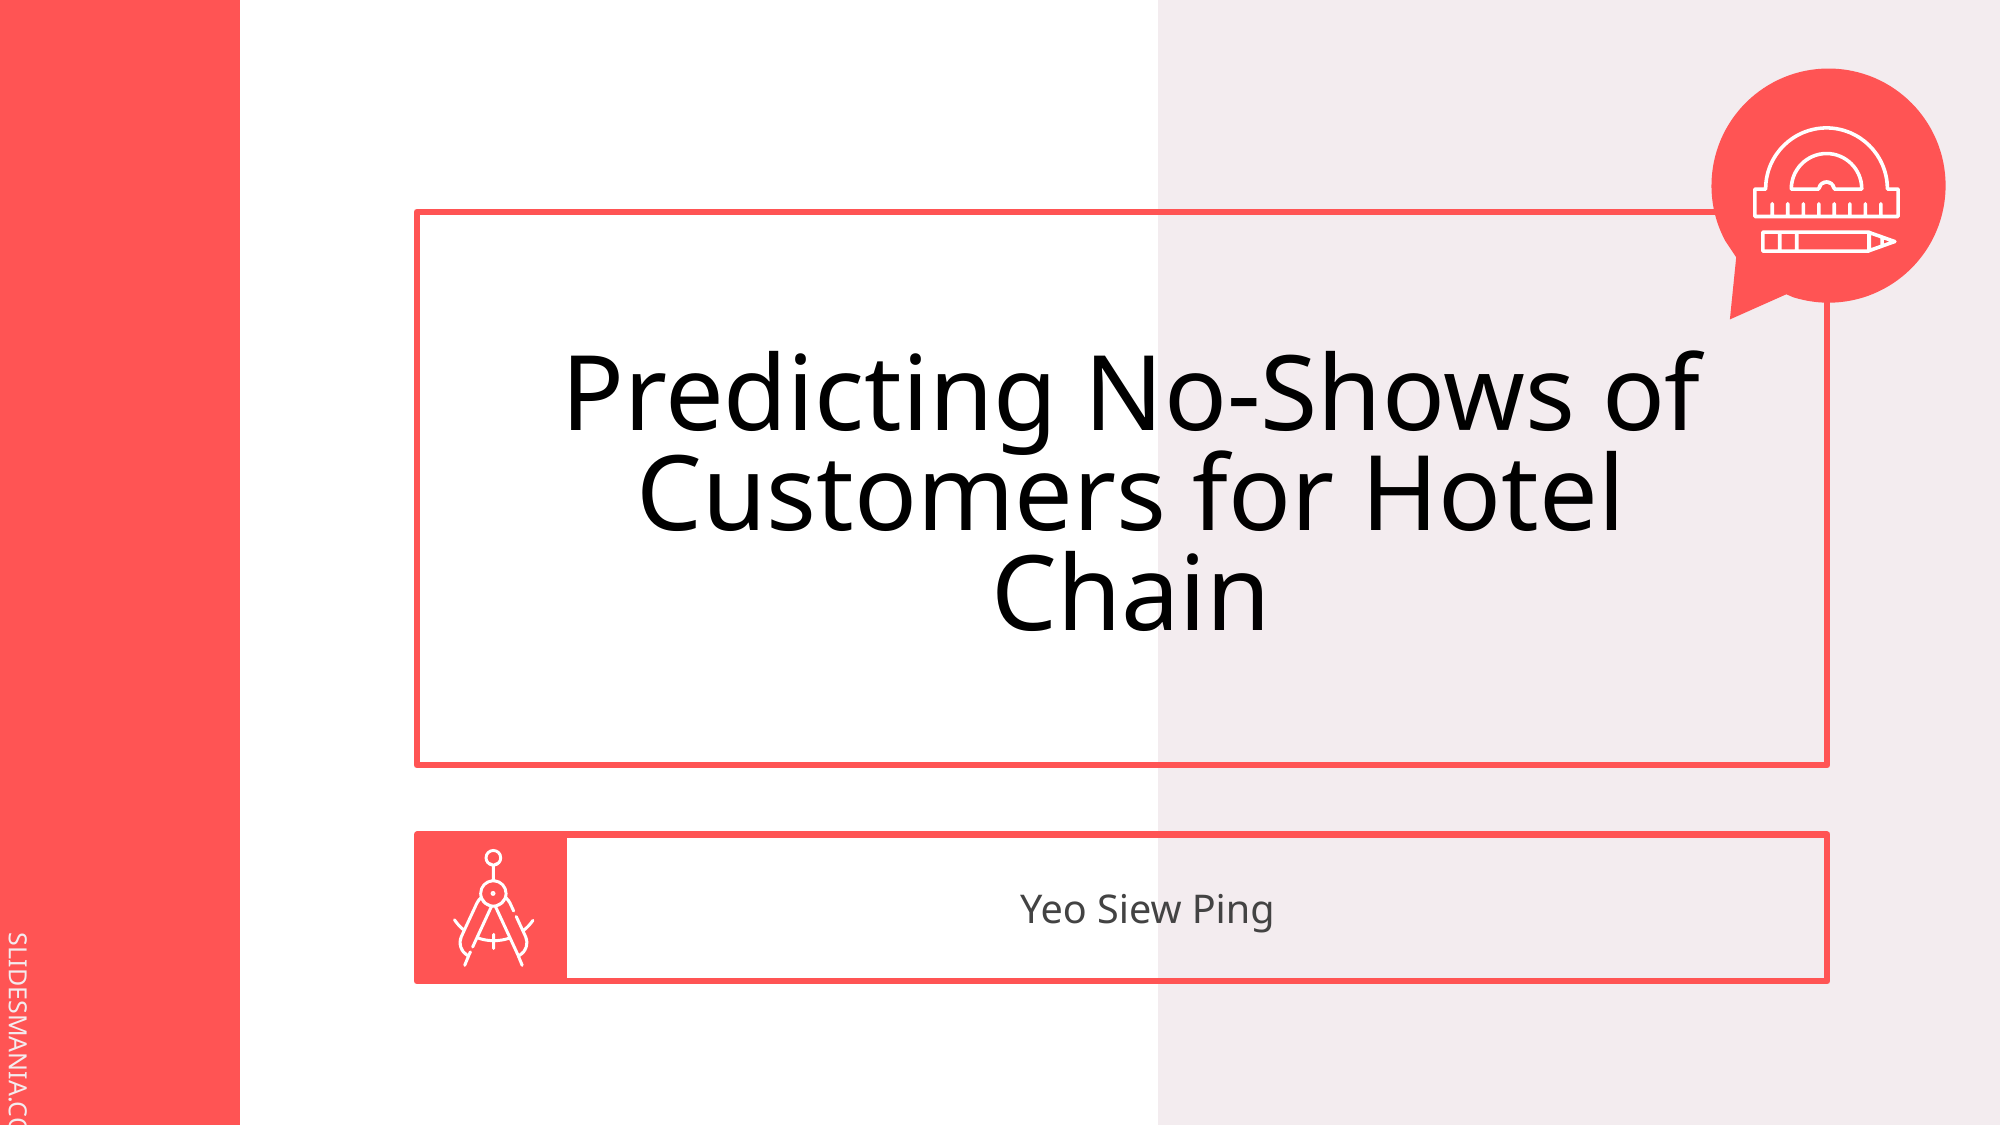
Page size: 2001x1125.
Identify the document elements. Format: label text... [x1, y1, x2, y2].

title Predicting No-Shows of Customers for Hotel Chain [472, 265, 1791, 737]
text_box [452, 848, 535, 967]
subtitle Yeo Siew Ping [558, 834, 1737, 982]
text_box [1752, 125, 1901, 254]
